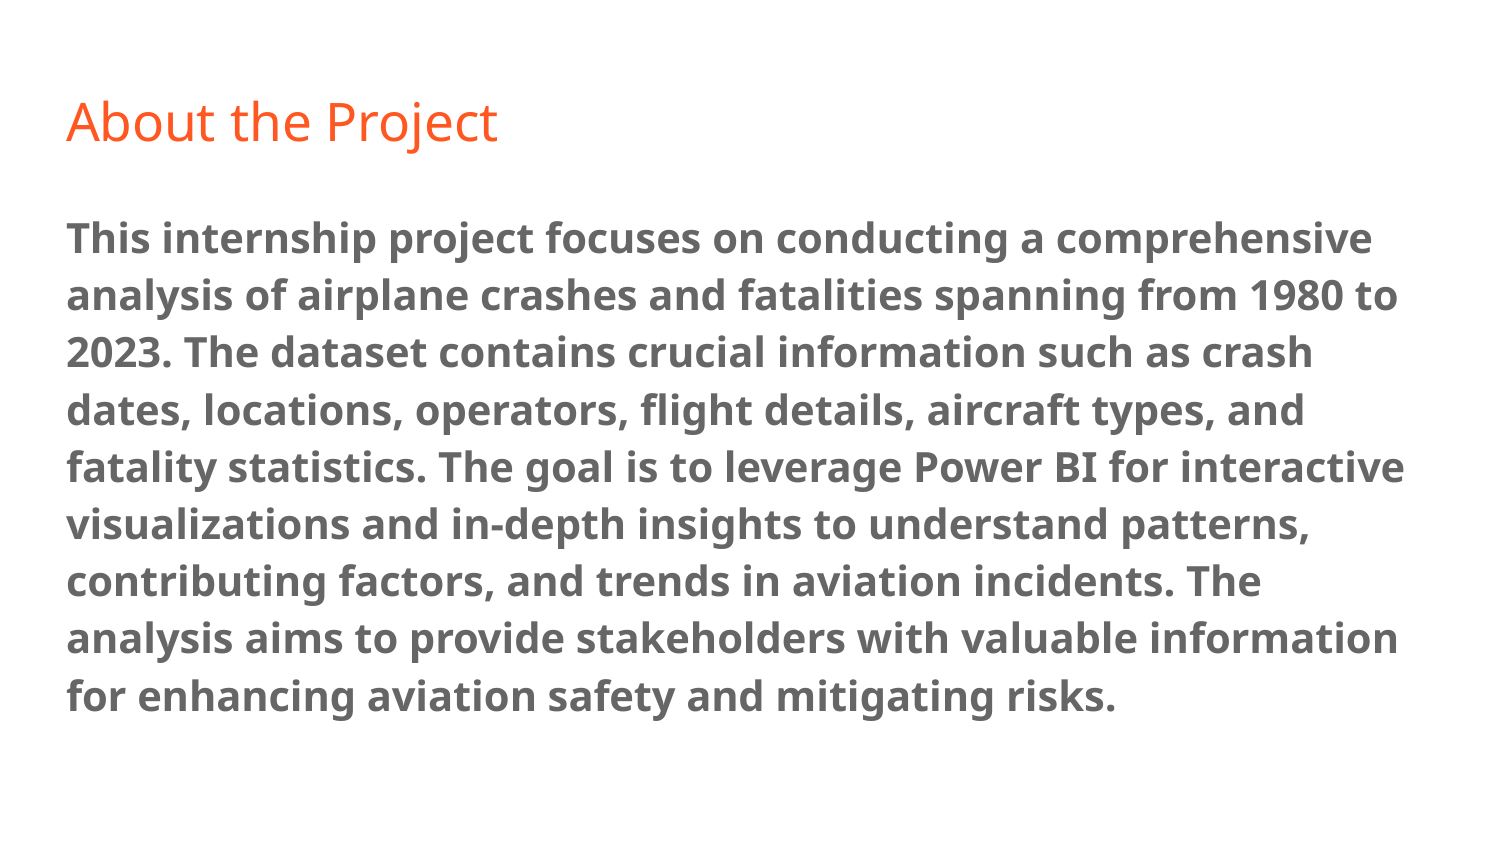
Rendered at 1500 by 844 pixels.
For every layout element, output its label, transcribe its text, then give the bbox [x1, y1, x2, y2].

list This internship project focuses on conducting a comprehensive analysis of airplane crashes and fatalities spanning from 1980 to 2023. The dataset contains crucial information such as crash dates, locations, operators, flight details, aircraft types, and fatality statistics. The goal is to leverage Power BI for interactive visualizations and in-depth insights to understand patterns, contributing factors, and trends in aviation incidents. The analysis aims to provide stakeholders with valuable information for enhancing aviation safety and mitigating risks. [51, 189, 1449, 750]
title About the Project [51, 72, 1449, 167]
